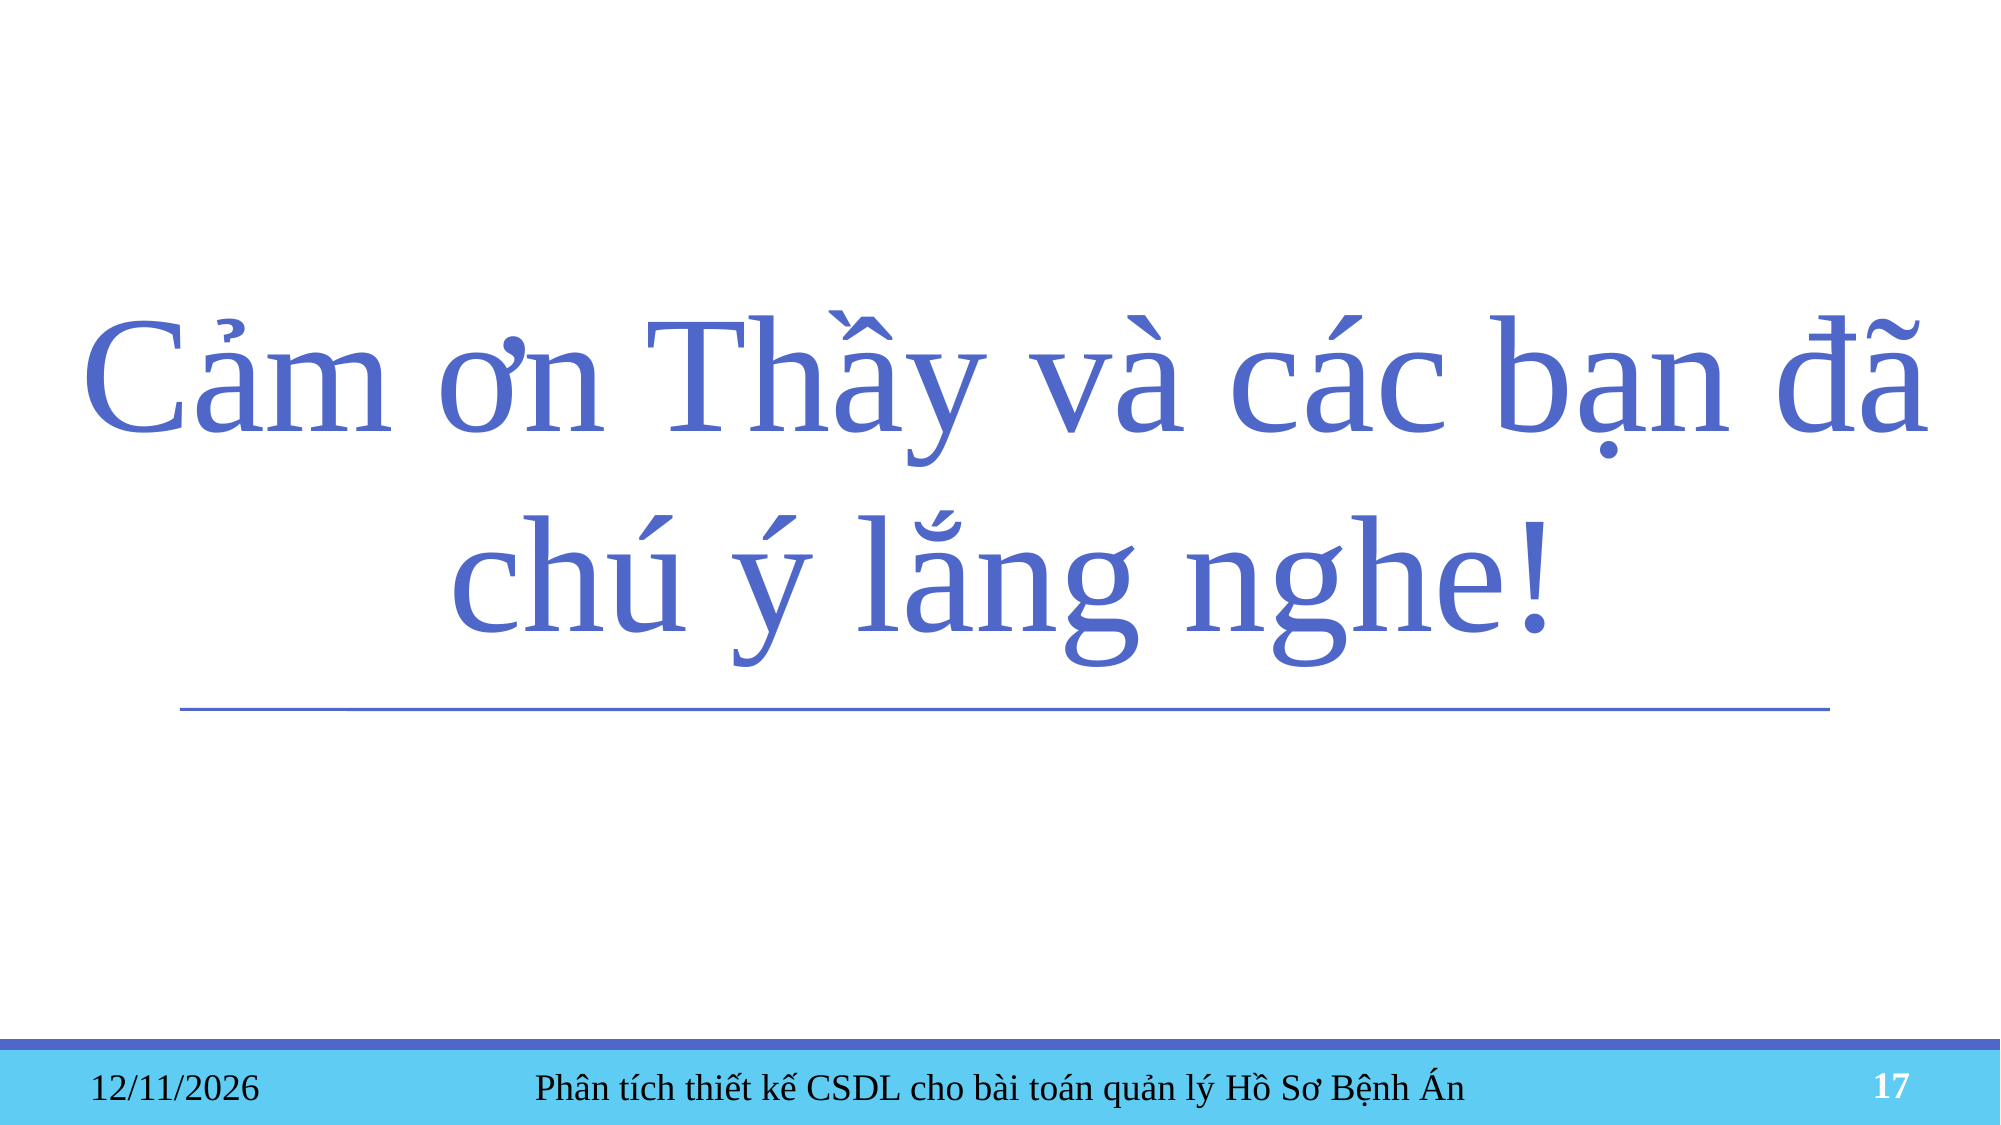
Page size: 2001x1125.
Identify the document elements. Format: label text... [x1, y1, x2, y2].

slide_number 17 [1715, 1063, 1910, 1109]
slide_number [89, 1063, 285, 1109]
footer Phân tích thiết kế CSDL cho bài toán quản lý Hồ Sơ Bệnh Án [481, 1062, 1519, 1109]
title Cảm ơn Thầy và các bạn đã chú ý lắng nghe! [43, 262, 1957, 665]
